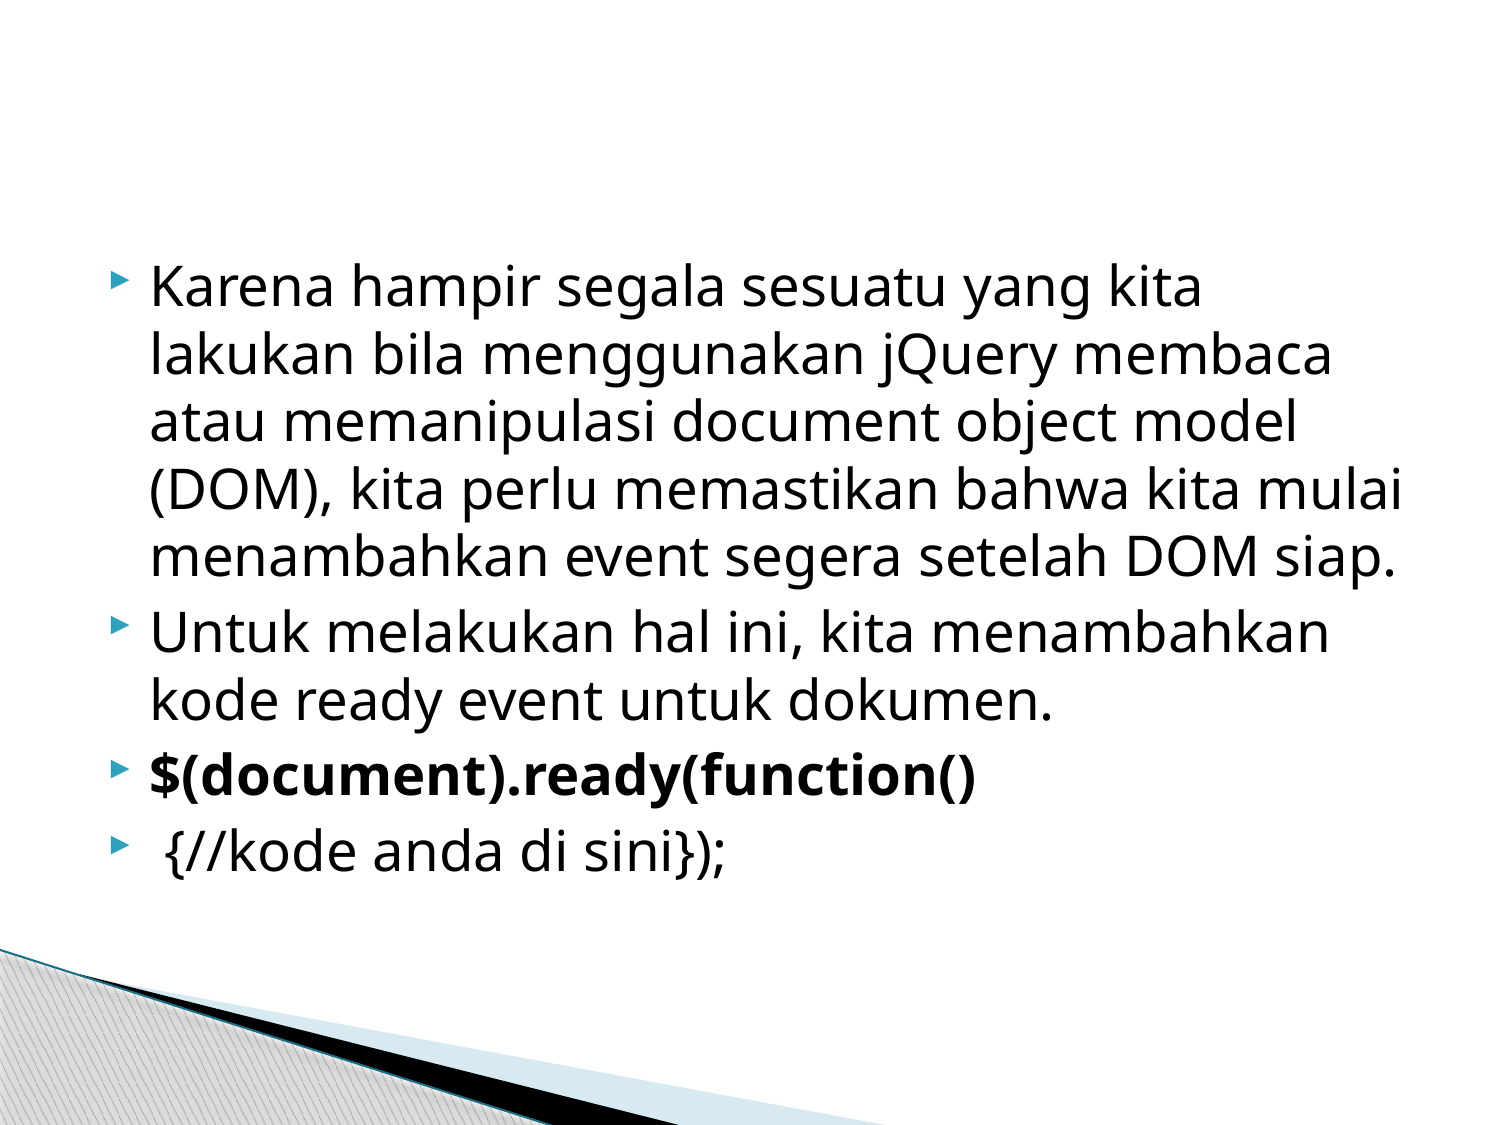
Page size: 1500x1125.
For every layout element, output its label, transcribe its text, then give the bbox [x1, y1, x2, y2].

list Karena hampir segala sesuatu yang kita lakukan bila menggunakan jQuery membaca atau memanipulasi document object model (DOM), kita perlu memastikan bahwa kita mulai menambahkan event segera setelah DOM siap. Untuk melakukan hal ini, kita menambahkan kode ready event untuk dokumen. $(document).ready(function() {//kode anda di sini}); [75, 243, 1425, 986]
